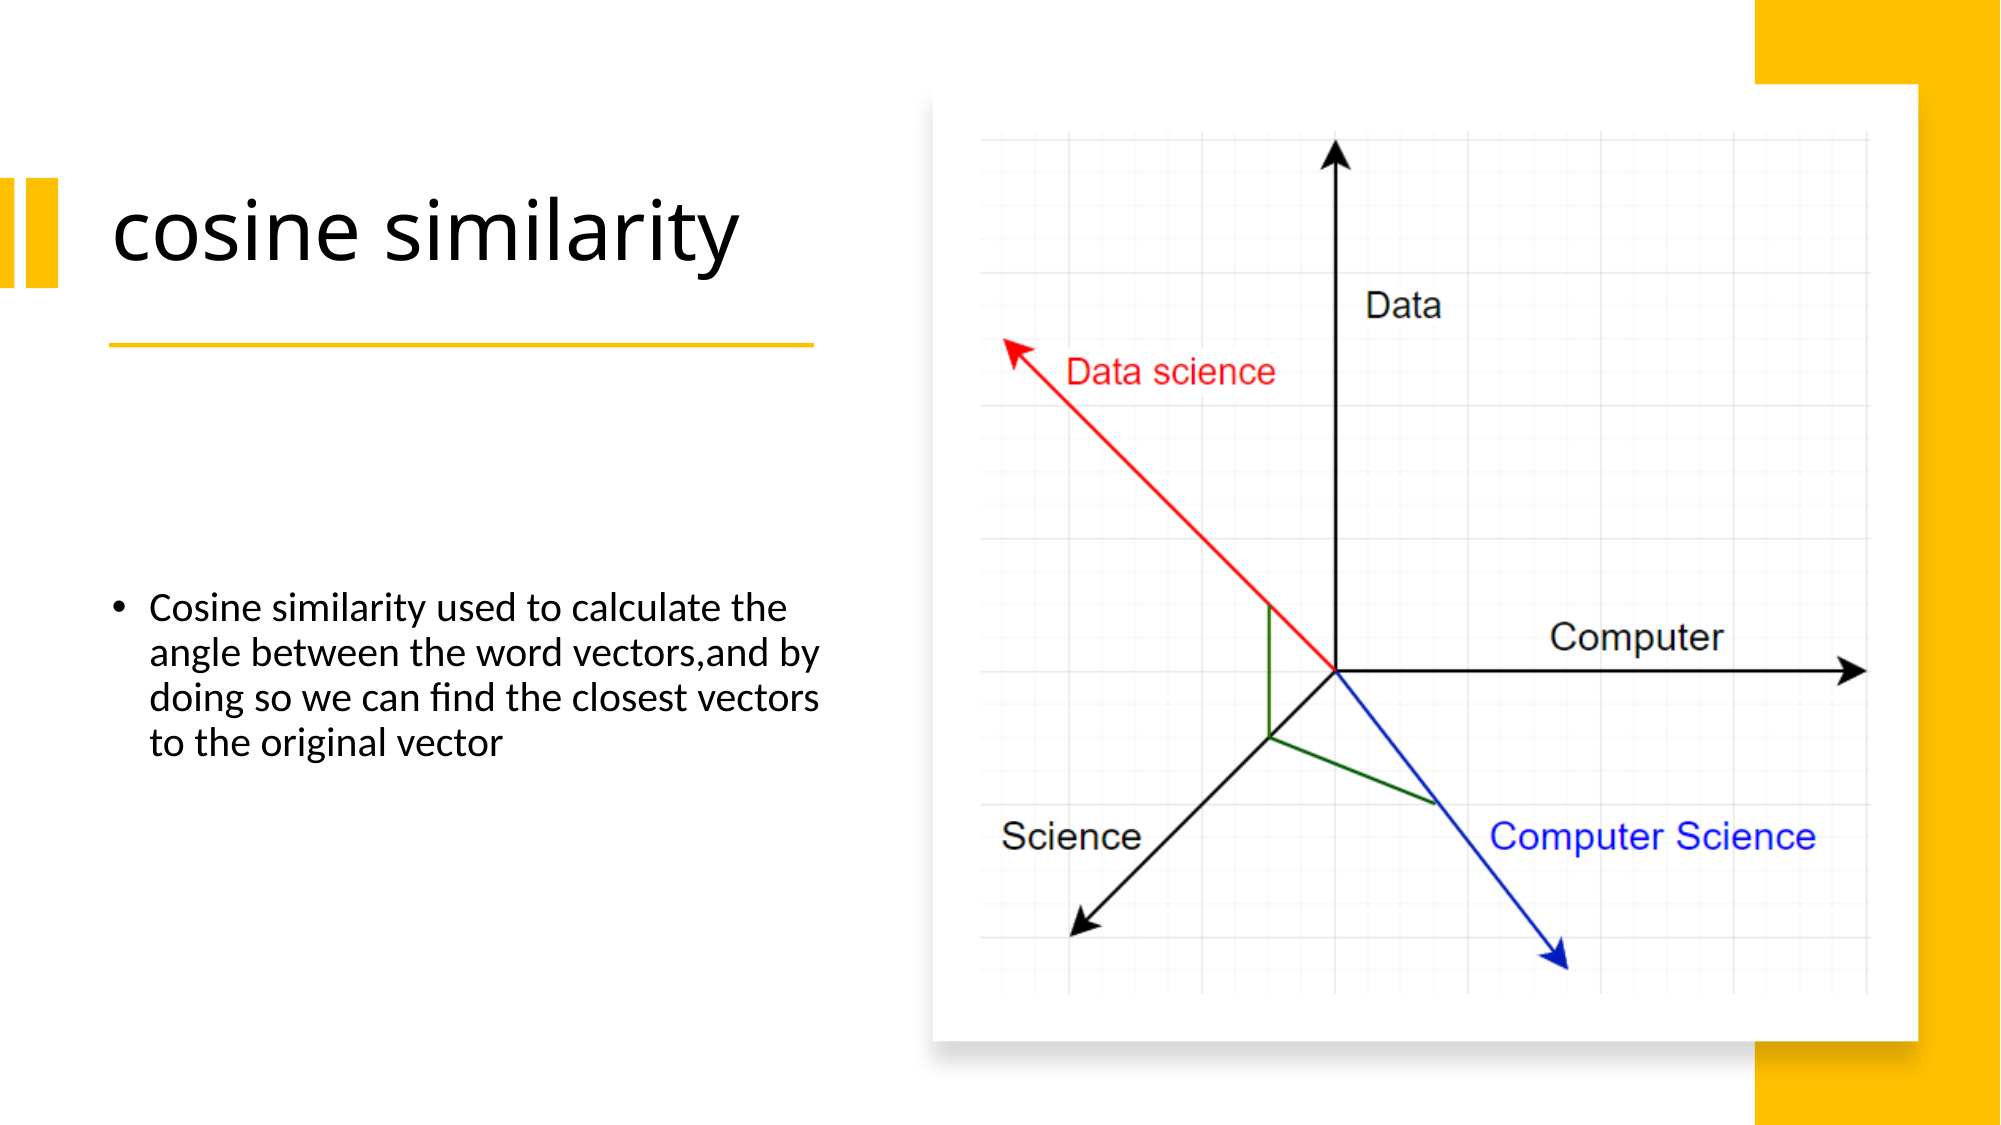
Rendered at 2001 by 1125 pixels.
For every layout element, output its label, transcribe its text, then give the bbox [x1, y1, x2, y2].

text_box [108, 342, 815, 348]
list Cosine similarity used to calculate the angle between the word vectors,and by doing so we can find the closest vectors to the original vector [96, 382, 845, 1036]
text_box [0, 0, 1754, 1125]
title cosine similarity [96, 140, 845, 326]
text_box [1754, 0, 2000, 1125]
picture [980, 131, 1871, 994]
text_box [932, 83, 1919, 1042]
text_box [0, 177, 59, 289]
